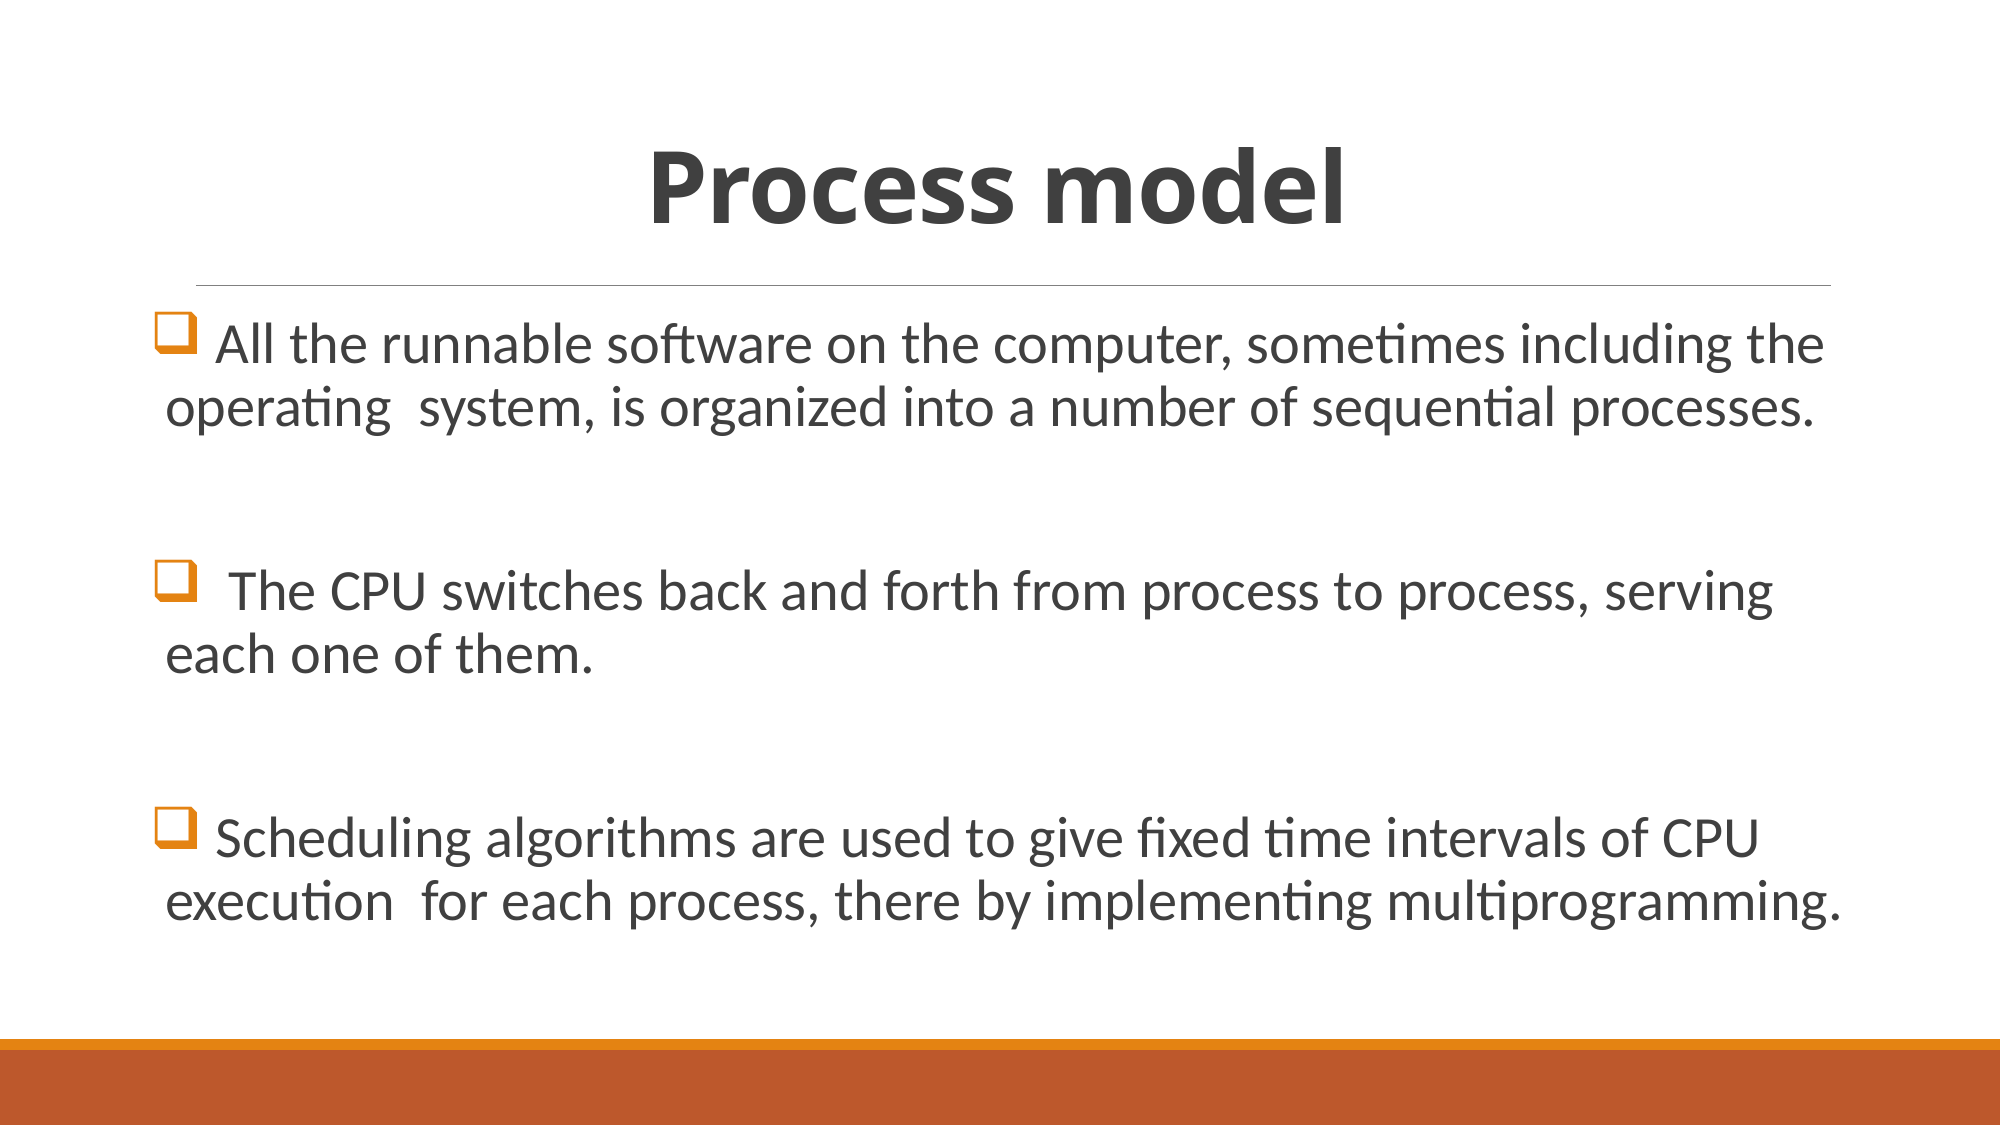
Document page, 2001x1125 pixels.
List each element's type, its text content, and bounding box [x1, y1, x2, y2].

title Process model [180, 13, 1830, 252]
list All the runnable software on the computer, sometimes including the operating system, is organized into a number of sequential processes. The CPU switches back and forth from process to process, serving each one of them. Scheduling algorithms are used to give fixed time intervals of CPU execution for each process, there by implementing multiprogramming. [150, 305, 1870, 966]
